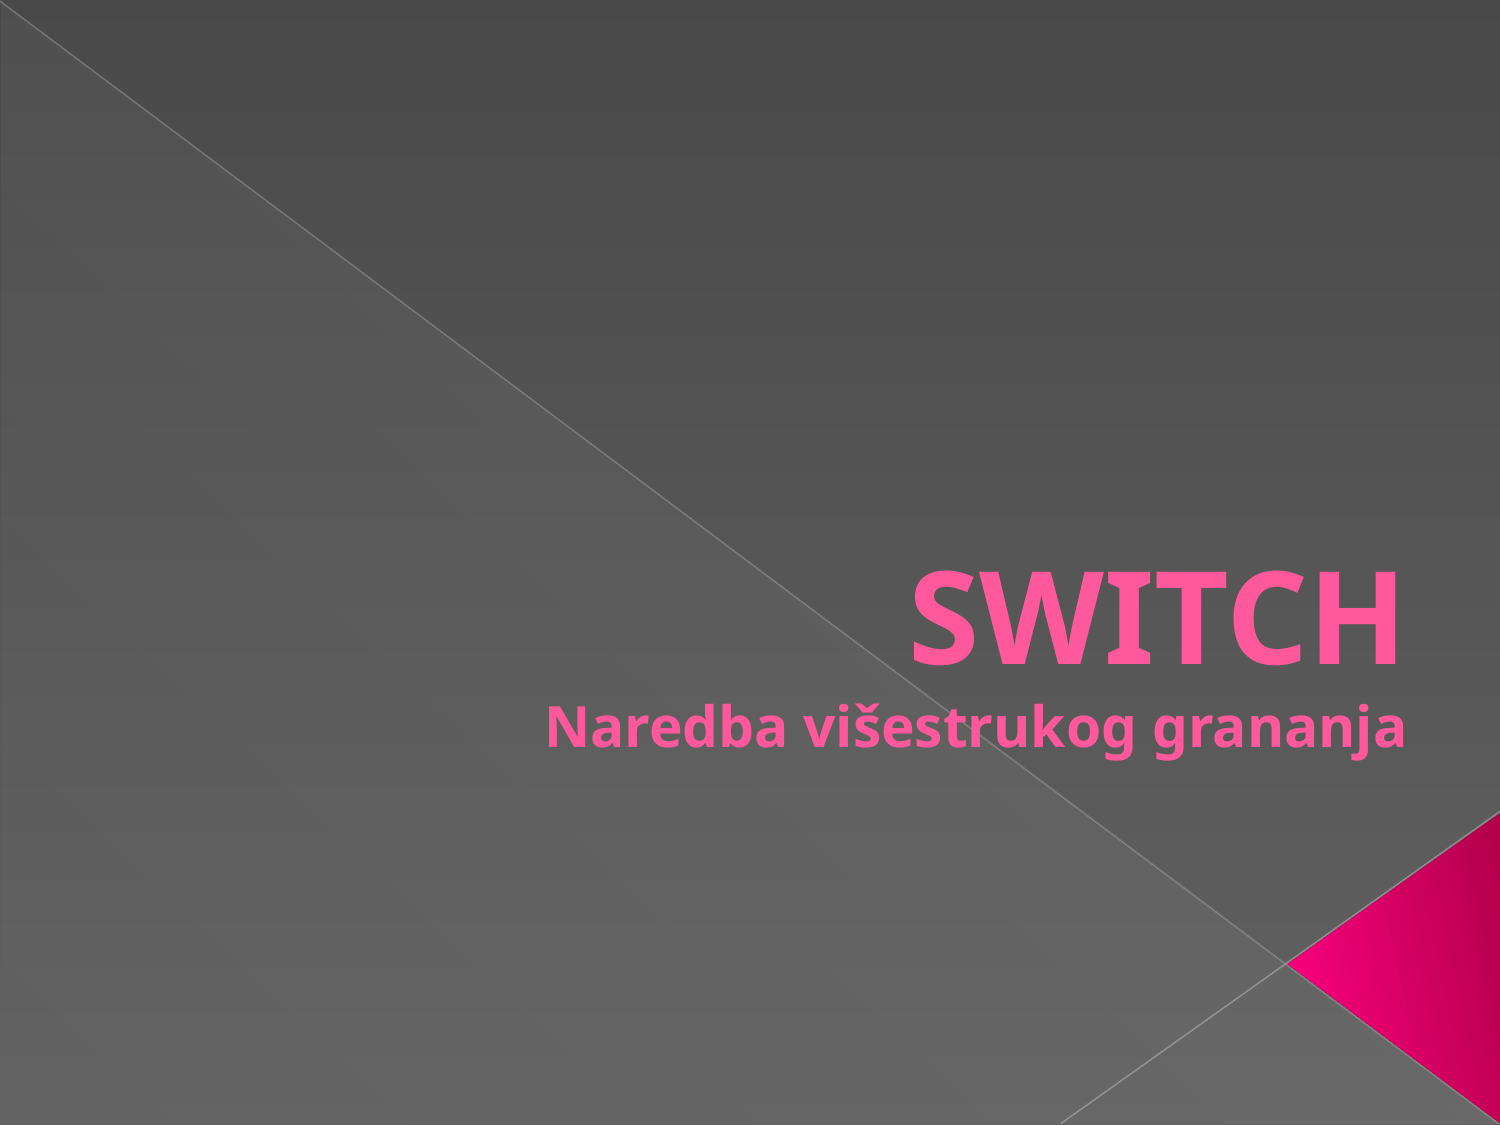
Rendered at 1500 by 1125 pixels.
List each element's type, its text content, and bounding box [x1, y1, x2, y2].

title SWITCH Naredba višestrukog grananja [0, 525, 1423, 767]
